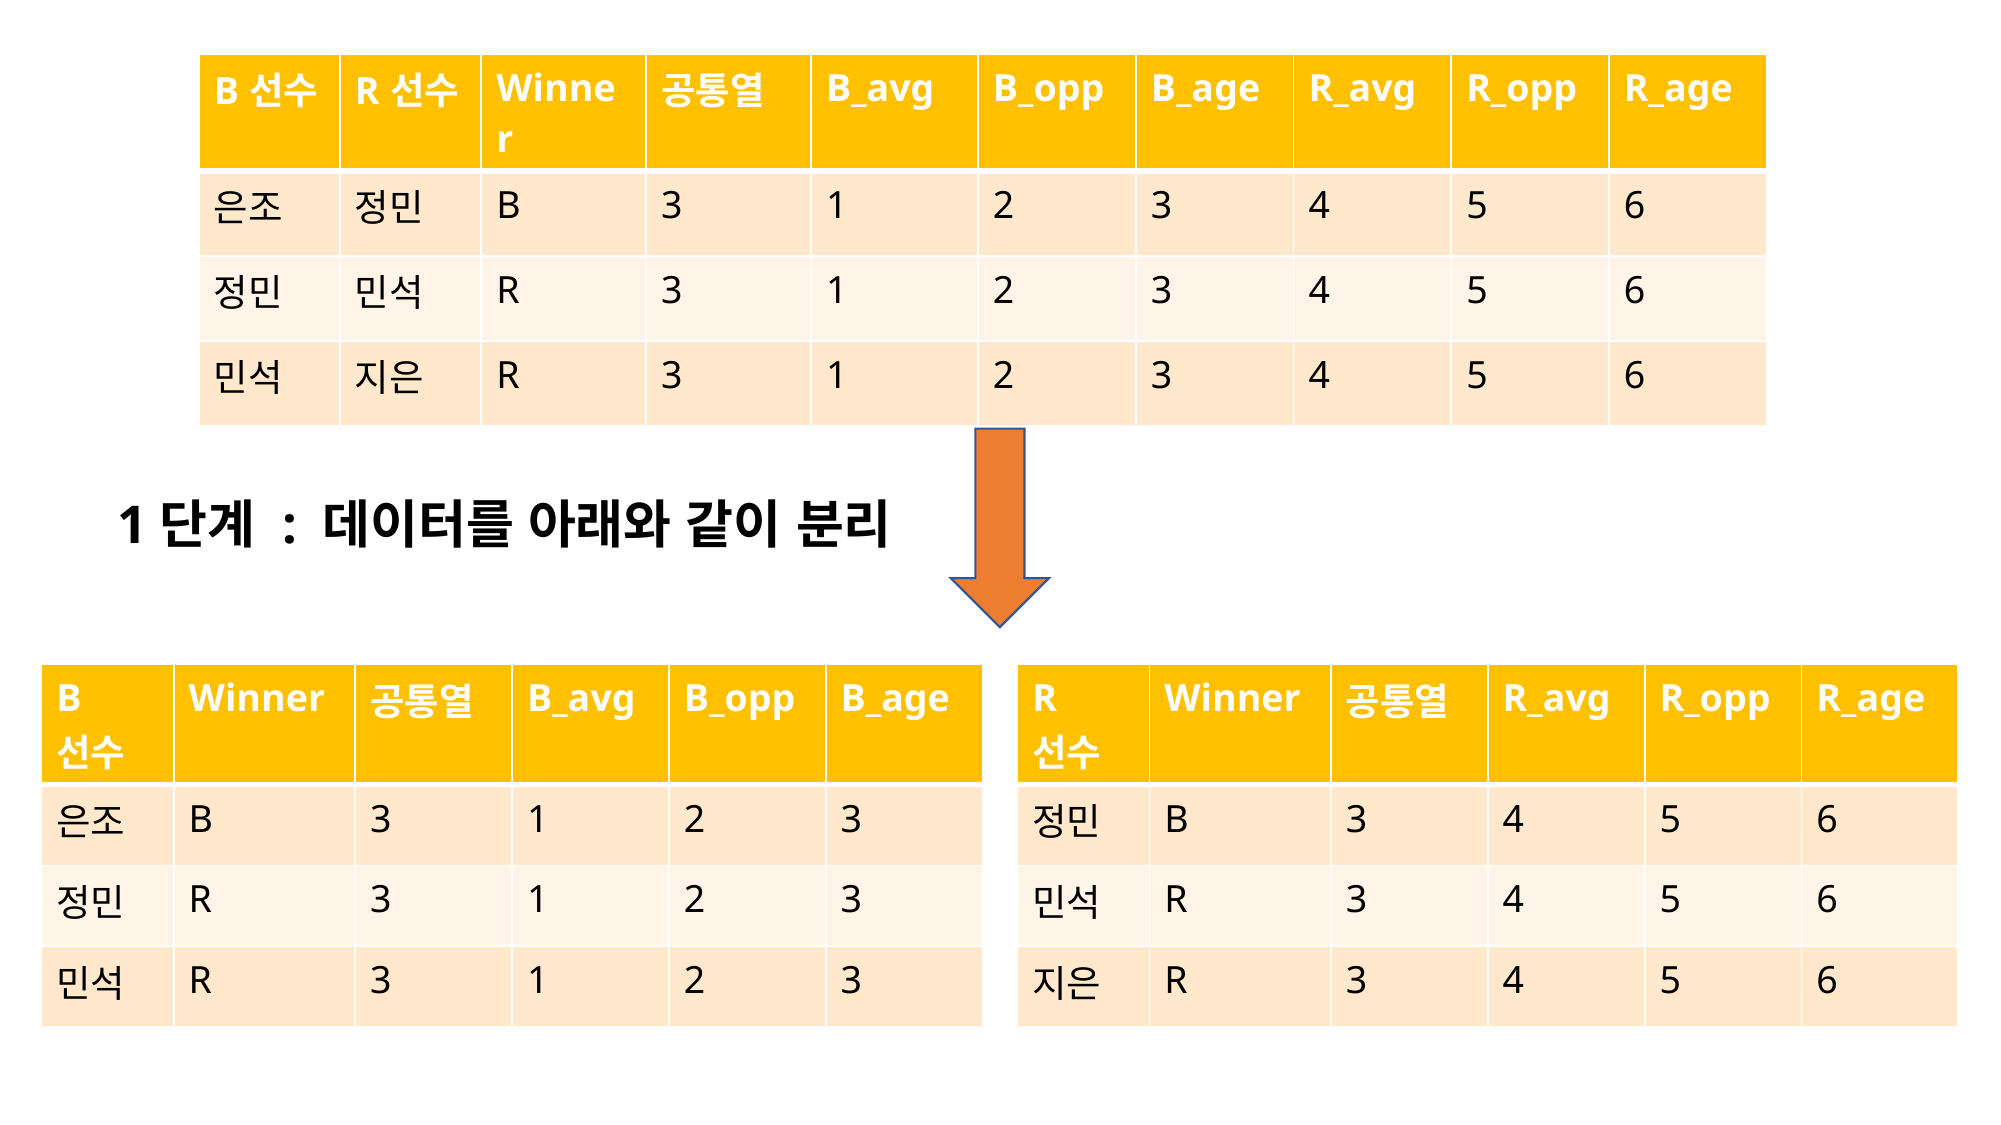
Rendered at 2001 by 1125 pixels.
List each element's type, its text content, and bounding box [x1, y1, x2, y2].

table_cell 2 [670, 866, 825, 945]
table_cell 1 [812, 342, 977, 425]
table_cell 5 [1646, 787, 1801, 865]
table_cell 정민 [1018, 787, 1149, 865]
table_cell 5 [1452, 342, 1608, 425]
table_cell 6 [1802, 947, 1957, 1026]
table_cell 5 [1452, 257, 1608, 340]
table_cell 4 [1489, 866, 1644, 945]
table_cell 민석 [341, 257, 480, 340]
table_cell 6 [1610, 342, 1766, 425]
table_cell 5 [1646, 866, 1801, 945]
table_cell 4 [1489, 787, 1644, 865]
table_cell 3 [1137, 257, 1293, 340]
table_cell 정민 [42, 866, 173, 945]
table_cell B [482, 174, 645, 255]
table_cell 은조 [200, 174, 339, 255]
text_box 1단계 : 데이터를 아래와 같이 분리 [102, 484, 1018, 562]
table_cell R [1150, 947, 1330, 1026]
table_cell 정민 [341, 174, 480, 255]
table_cell R [1150, 866, 1330, 945]
table_header R_opp [1452, 55, 1608, 168]
table_cell 3 [356, 787, 511, 865]
table_cell 3 [1332, 866, 1487, 945]
table_cell 3 [1137, 342, 1293, 425]
table_cell 민석 [42, 947, 173, 1026]
table_cell 지은 [1018, 947, 1149, 1026]
table_cell 4 [1294, 257, 1450, 340]
table_cell 1 [513, 787, 668, 865]
table_cell R [175, 947, 354, 1026]
table_cell 3 [827, 947, 982, 1026]
table_cell 3 [1332, 787, 1487, 865]
table_cell 4 [1294, 174, 1450, 255]
table_cell 6 [1802, 787, 1957, 865]
table_cell 3 [647, 174, 810, 255]
table_cell 4 [1489, 947, 1644, 1026]
table_cell 2 [979, 257, 1135, 340]
table_cell 지은 [341, 342, 480, 425]
table_cell 3 [356, 947, 511, 1026]
table_header R_avg [1294, 55, 1450, 168]
table_header R_opp [1646, 665, 1801, 782]
table_header R_avg [1489, 665, 1644, 782]
table_cell 민석 [200, 342, 339, 425]
table_cell 1 [513, 947, 668, 1026]
table_header B_avg [513, 665, 668, 782]
table_header 공통열 [647, 55, 810, 168]
table_cell B [1150, 787, 1330, 865]
table_header R_age [1610, 55, 1766, 168]
table_header R선수 [341, 55, 480, 168]
table_header B_avg [812, 55, 977, 168]
table_cell 2 [670, 787, 825, 865]
table_cell R [482, 342, 645, 425]
table_cell 2 [979, 174, 1135, 255]
table_header B_age [1137, 55, 1293, 168]
table_header Winner [175, 665, 354, 782]
table_cell 정민 [200, 257, 339, 340]
table_cell 2 [979, 342, 1135, 425]
table_header Winner [482, 55, 645, 168]
table_header B선수 [42, 665, 173, 782]
table_header Winner [1150, 665, 1330, 782]
text_box [948, 427, 1052, 629]
table_cell 민석 [1018, 866, 1149, 945]
table_header B_age [827, 665, 982, 782]
table_cell 4 [1294, 342, 1450, 425]
table_cell 1 [513, 866, 668, 945]
table_cell 5 [1646, 947, 1801, 1026]
table_cell 1 [812, 257, 977, 340]
table_header 공통열 [1332, 665, 1487, 782]
table_cell 3 [827, 866, 982, 945]
table_header B_opp [979, 55, 1135, 168]
table_header B_opp [670, 665, 825, 782]
table_cell 1 [812, 174, 977, 255]
table_cell R [175, 866, 354, 945]
table_cell 3 [647, 257, 810, 340]
table_cell 3 [356, 866, 511, 945]
table_cell R [482, 257, 645, 340]
table_cell 6 [1610, 174, 1766, 255]
table_header B선수 [200, 55, 339, 168]
table_header R선수 [1018, 665, 1149, 782]
table_cell 6 [1610, 257, 1766, 340]
table_cell 5 [1452, 174, 1608, 255]
table_cell 은조 [42, 787, 173, 865]
table_cell B [175, 787, 354, 865]
table_header 공통열 [356, 665, 511, 782]
table_header R_age [1802, 665, 1957, 782]
table_cell 3 [1137, 174, 1293, 255]
table_cell 3 [1332, 947, 1487, 1026]
table_cell 2 [670, 947, 825, 1026]
table_cell 3 [827, 787, 982, 865]
table_cell 3 [647, 342, 810, 425]
table_cell 6 [1802, 866, 1957, 945]
